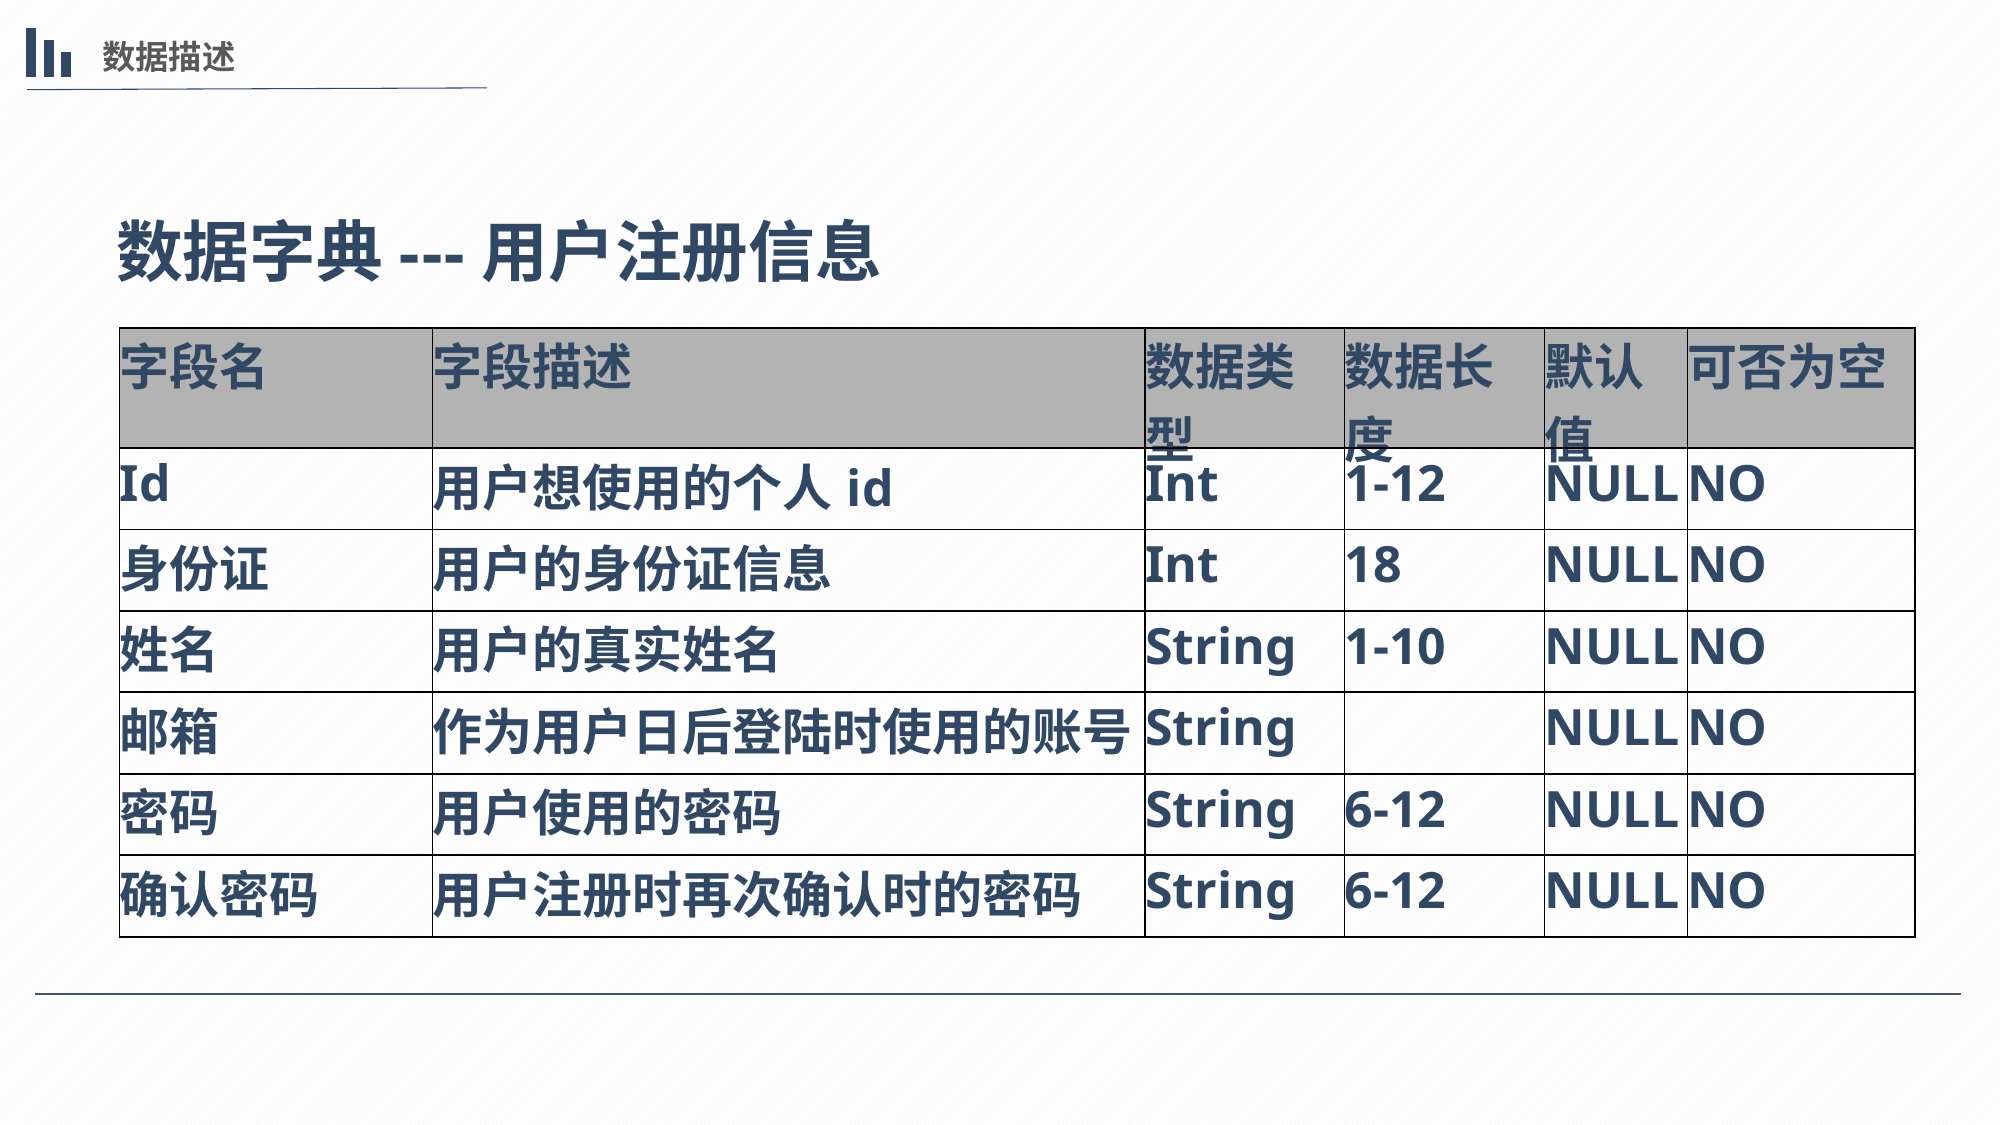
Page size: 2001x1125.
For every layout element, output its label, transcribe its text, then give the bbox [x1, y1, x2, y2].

table_cell NULL [1545, 693, 1687, 773]
table_header 字段描述 [433, 329, 1144, 447]
table_header 默认值 [1545, 329, 1687, 447]
table_header 字段名 [120, 329, 432, 447]
table_cell 用户想使用的个人id [433, 449, 1144, 529]
table_cell 邮箱 [120, 693, 432, 773]
table_cell NULL [1545, 856, 1687, 936]
table_cell NO [1688, 693, 1914, 773]
table_cell 用户的真实姓名 [433, 612, 1144, 691]
table_cell NO [1688, 612, 1914, 691]
table_cell Int [1146, 530, 1344, 610]
table_cell 用户的身份证信息 [433, 530, 1144, 610]
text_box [26, 29, 488, 90]
table_cell 1-10 [1345, 612, 1544, 691]
table_cell NO [1688, 449, 1914, 529]
table_cell 6-12 [1345, 856, 1544, 936]
table_cell Id [120, 449, 432, 529]
text_box 数据字典---用户注册信息 [100, 122, 1899, 558]
table_header 可否为空 [1688, 329, 1914, 447]
table_cell String [1146, 775, 1344, 854]
table_cell 身份证 [120, 530, 432, 610]
table_header 数据长度 [1345, 329, 1544, 447]
table_cell Int [1146, 449, 1344, 529]
table_cell String [1146, 856, 1344, 936]
table_cell NULL [1545, 530, 1687, 610]
table_cell NO [1688, 530, 1914, 610]
table_cell NO [1688, 775, 1914, 854]
table_cell 6-12 [1345, 775, 1544, 854]
table_cell 确认密码 [120, 856, 432, 936]
table_cell 用户注册时再次确认时的密码 [433, 856, 1144, 936]
table_cell 1-12 [1345, 449, 1544, 529]
table_cell [1345, 693, 1544, 773]
table_cell NULL [1545, 612, 1687, 691]
table_header 数据类型 [1146, 329, 1344, 447]
table_cell 姓名 [120, 612, 432, 691]
table_cell 密码 [120, 775, 432, 854]
table_cell NULL [1545, 449, 1687, 529]
table_cell NULL [1545, 775, 1687, 854]
table_cell 用户使用的密码 [433, 775, 1144, 854]
table_cell 18 [1345, 530, 1544, 610]
table_cell 作为用户日后登陆时使用的账号 [433, 693, 1144, 773]
table_cell String [1146, 693, 1344, 773]
table_cell String [1146, 612, 1344, 691]
table_cell NO [1688, 856, 1914, 936]
